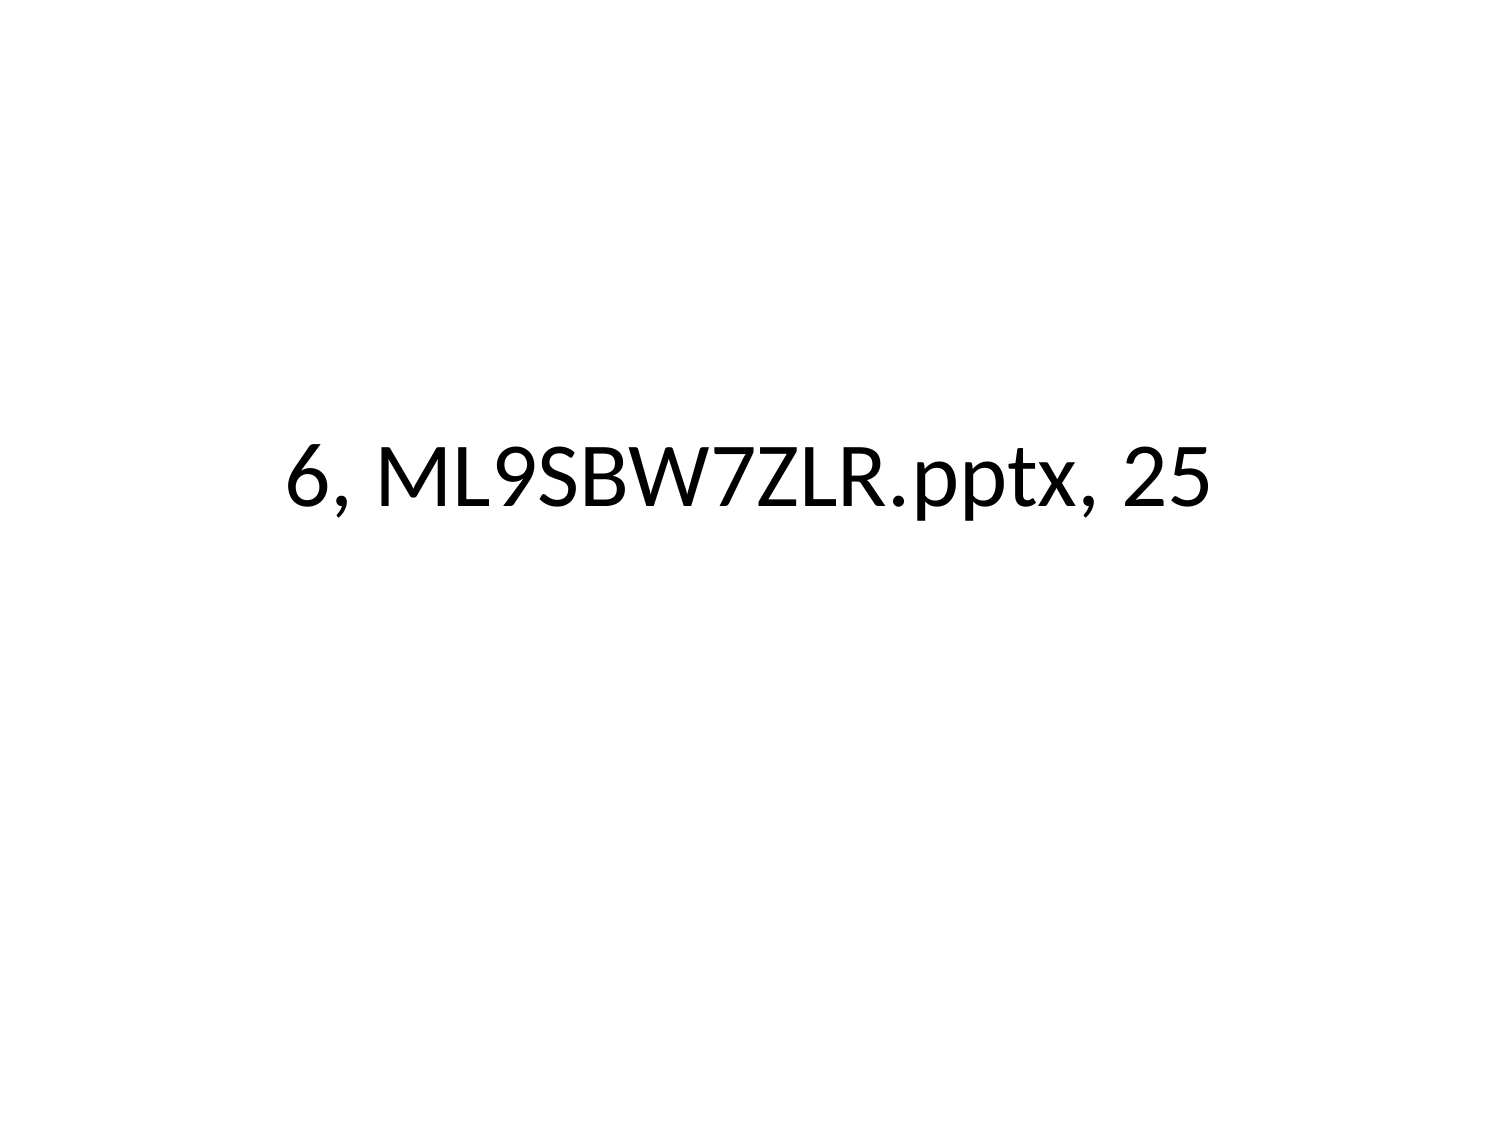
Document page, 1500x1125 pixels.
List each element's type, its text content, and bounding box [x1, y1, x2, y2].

title 6, ML9SBW7ZLR.pptx, 25 [112, 349, 1388, 591]
